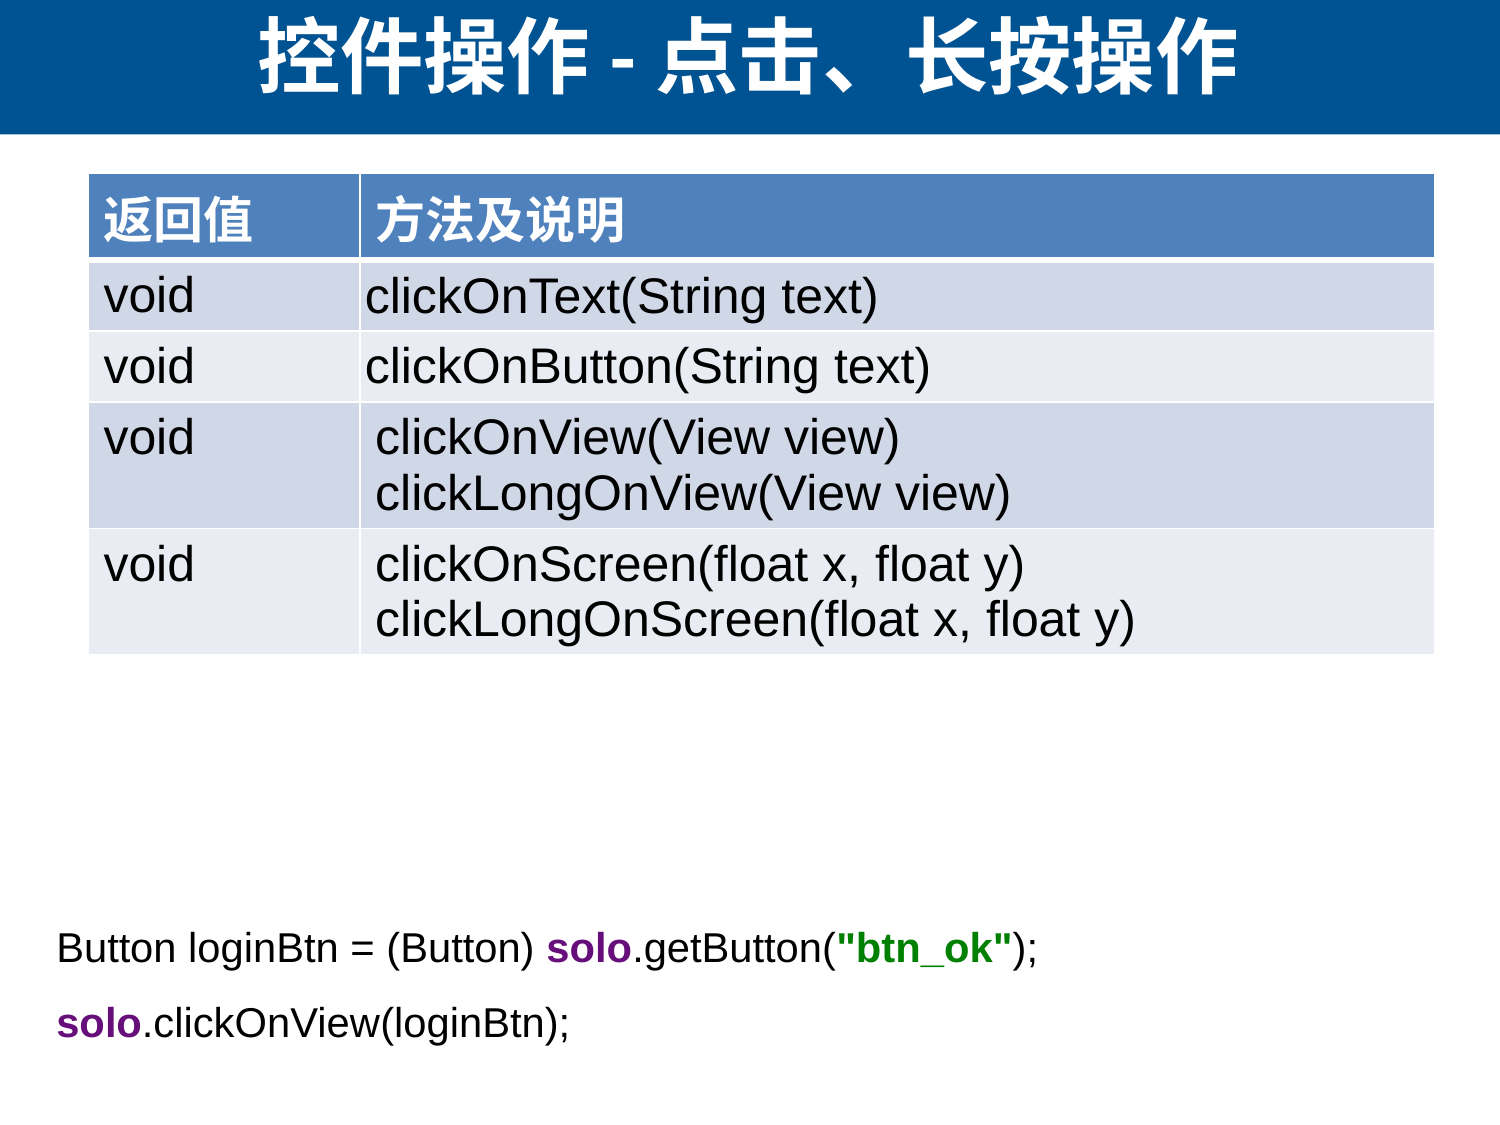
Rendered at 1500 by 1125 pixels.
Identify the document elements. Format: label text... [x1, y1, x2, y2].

table_cell clickOnView(View view) clickLongOnView(View view) [361, 403, 1434, 528]
table_cell clickOnScreen(float x, float y) clickLongOnScreen(float x, float y) [361, 529, 1434, 654]
table_cell clickOnText(String text) [361, 263, 1434, 330]
table_cell void [89, 403, 359, 528]
table_cell void [89, 263, 359, 330]
table_header 方法及说明 [361, 174, 1434, 257]
table_cell void [89, 332, 359, 401]
table_cell void [89, 529, 359, 654]
table_header 返回值 [89, 174, 359, 257]
text_box Button loginBtn = (Button) solo.getButton("btn_ok"); solo.clickOnView(loginBtn); [41, 888, 1365, 1054]
table_cell clickOnButton(String text) [361, 332, 1434, 401]
title 控件操作-点击、长按操作 [0, 0, 1500, 135]
